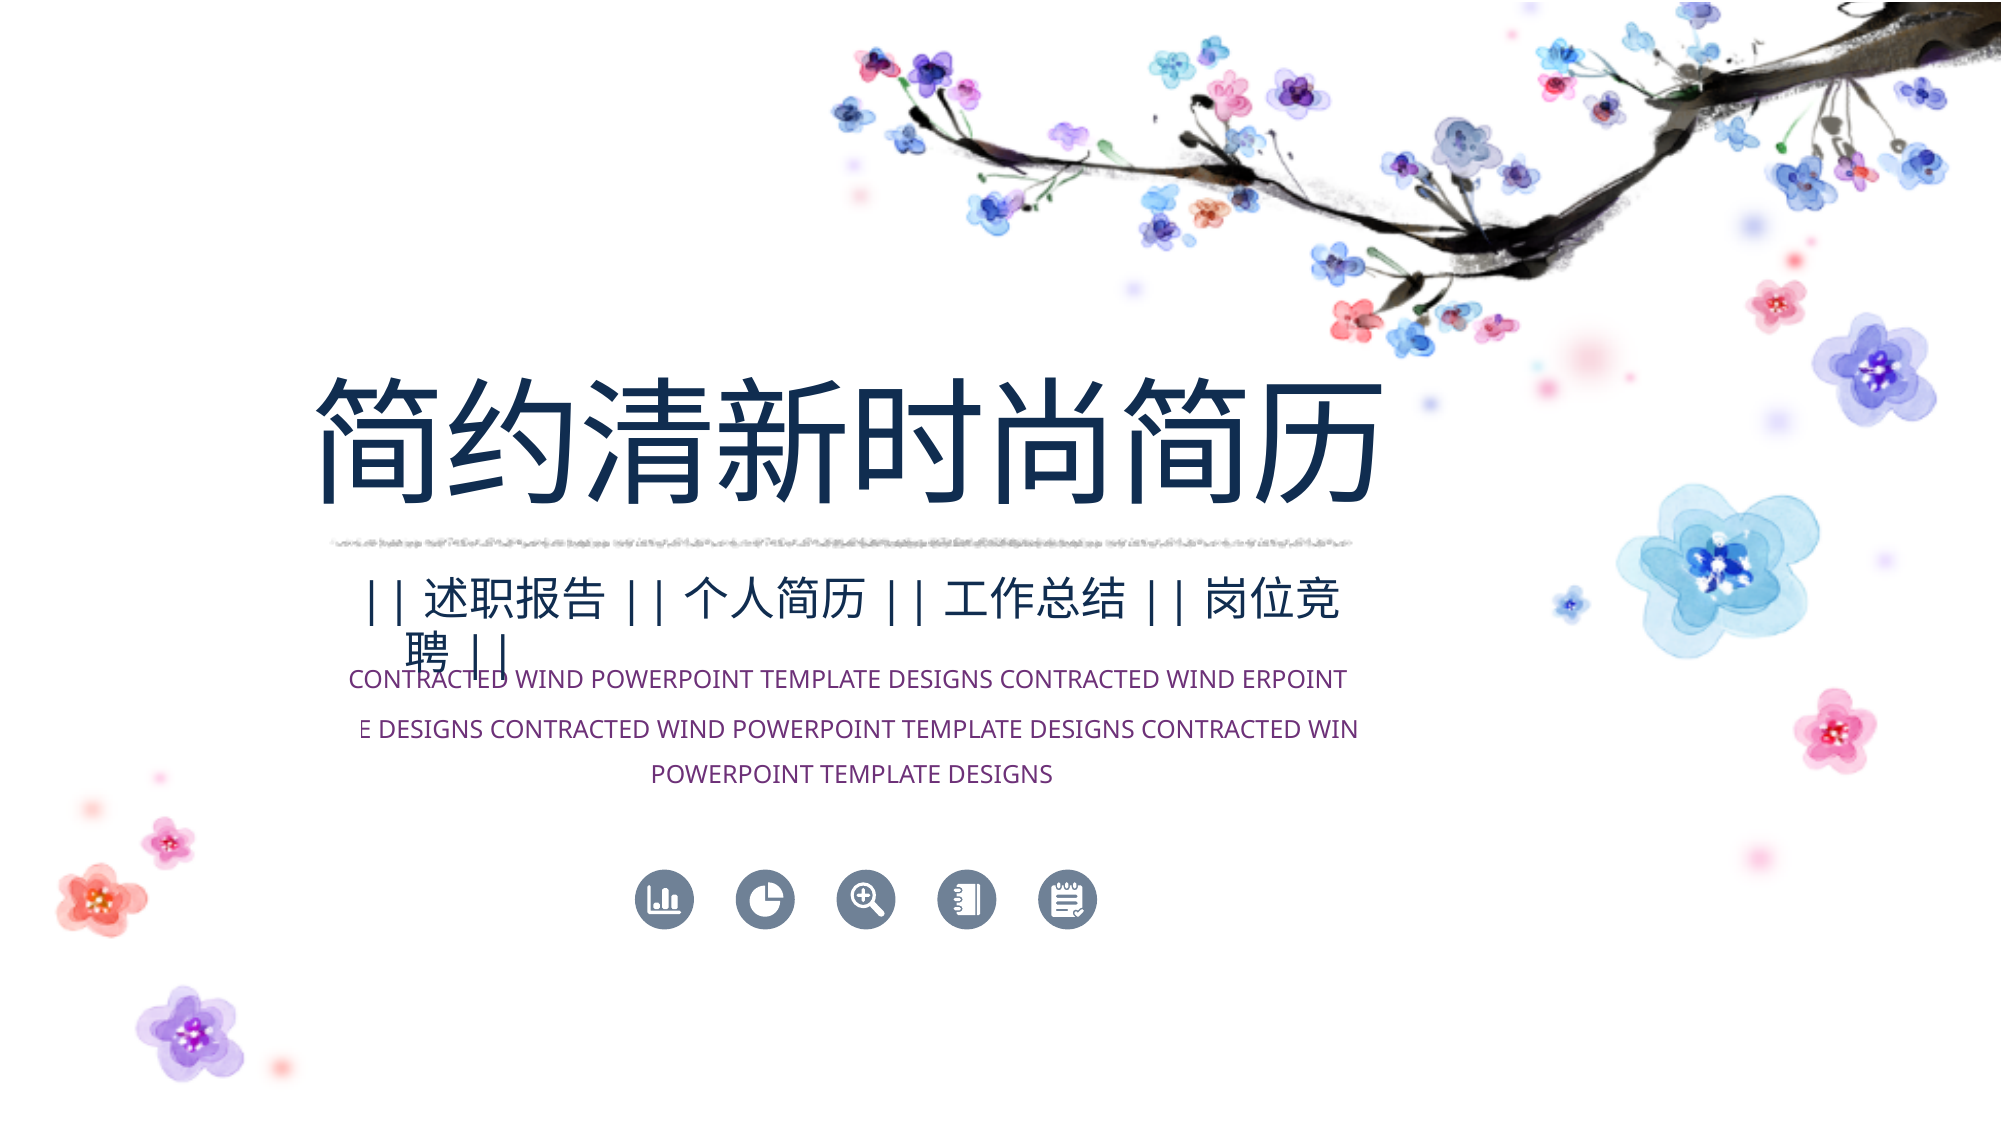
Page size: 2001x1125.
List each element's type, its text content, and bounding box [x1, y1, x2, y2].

picture [0, 695, 361, 1125]
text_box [634, 869, 694, 930]
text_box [836, 869, 896, 930]
text_box 简约清新时尚简历 [295, 349, 809, 529]
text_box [735, 869, 795, 930]
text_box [1038, 869, 1098, 930]
text_box CONTRACTED WIND POWERPOINT TEMPLATE DESIGNS CONTRACTED WIND ERPOINT TE DESIGNS CONTRACTED WIND POWERPOINT TEMPLATE DESIGNS CONTRACTED WIN POWERPOINT TEMPLATE DESIGNS [302, 690, 809, 796]
picture [303, 2, 2001, 912]
text_box ||述职报告||个人简历||工作总结||岗位竞聘|| [263, 559, 809, 690]
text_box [937, 869, 997, 930]
